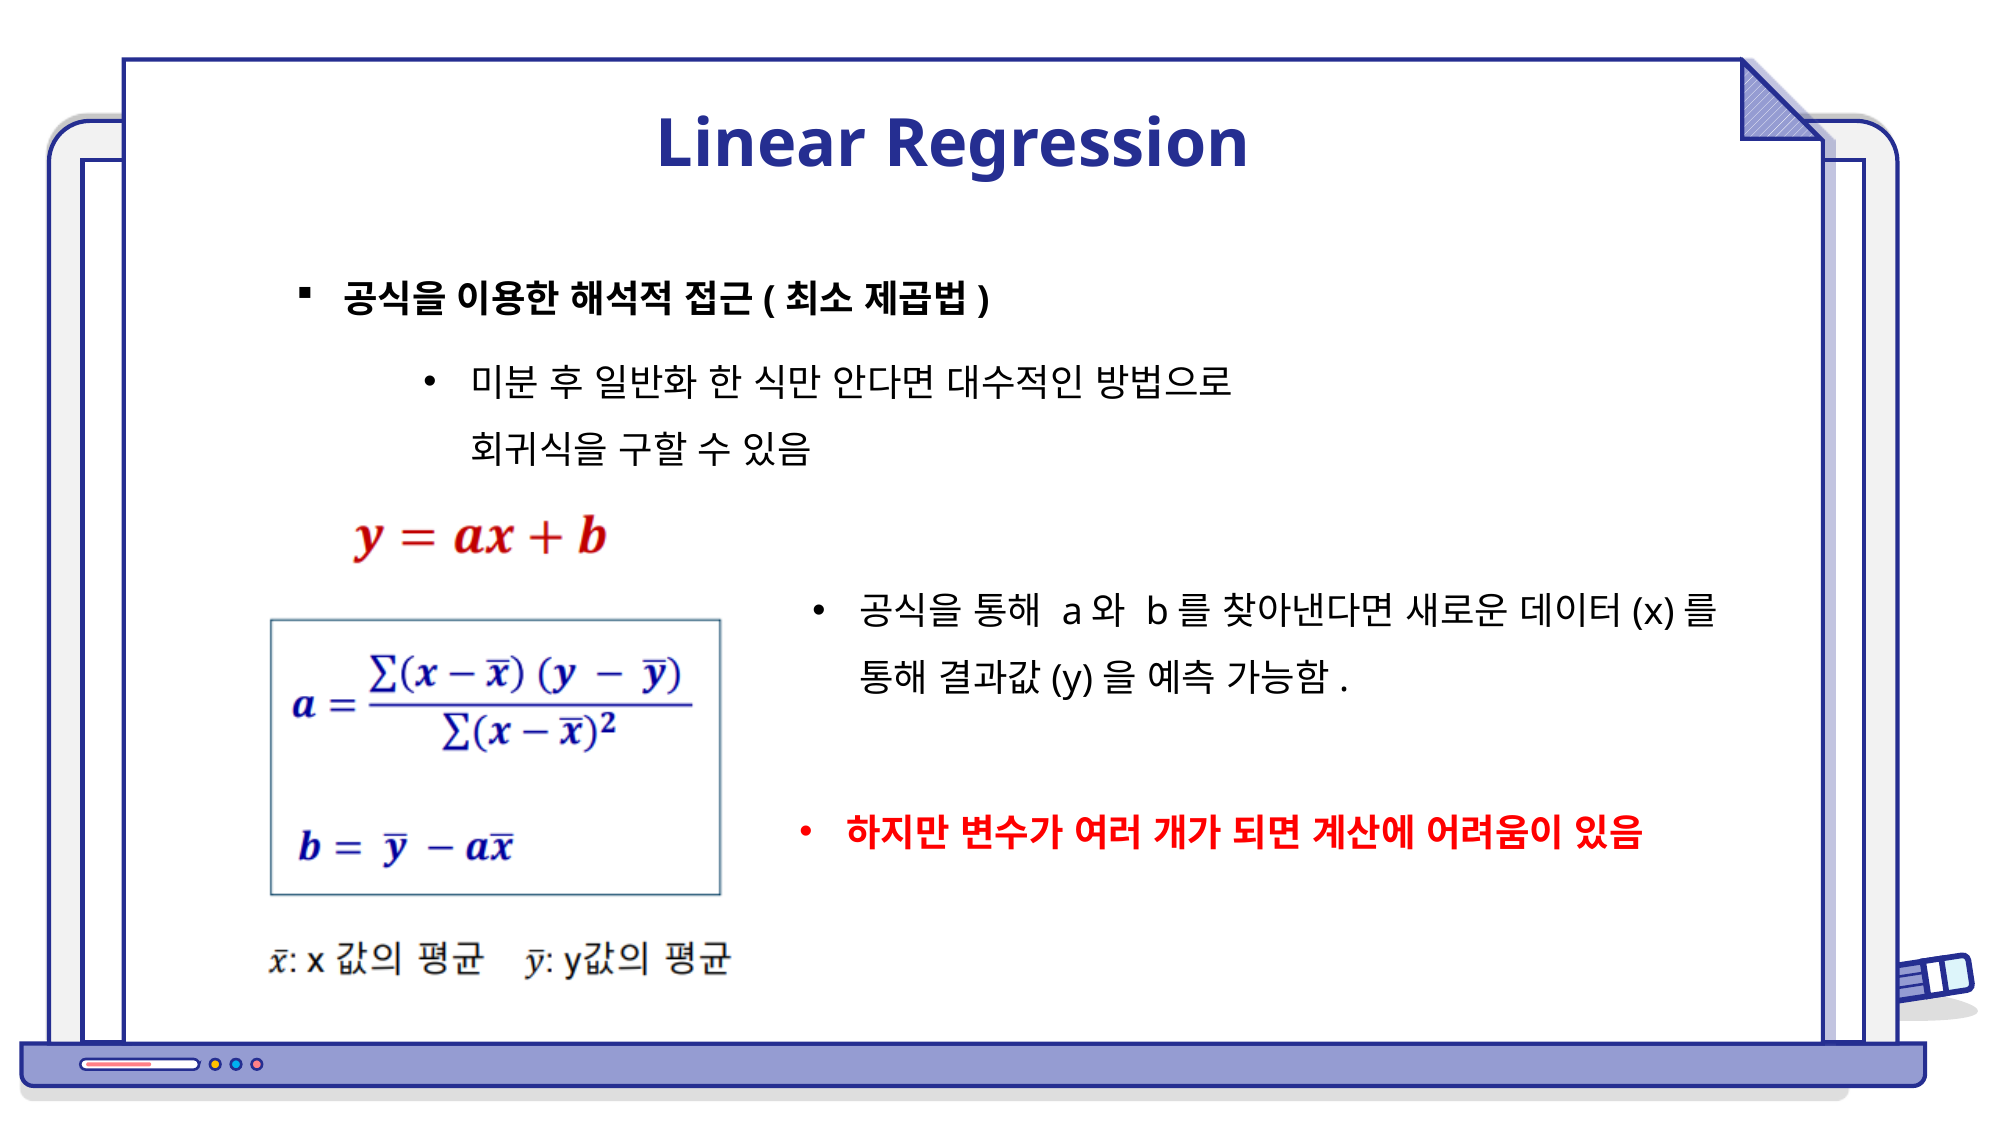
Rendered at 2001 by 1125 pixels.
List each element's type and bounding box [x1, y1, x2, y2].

picture [250, 928, 766, 1007]
picture [250, 508, 738, 916]
text_box [21, 59, 1979, 1086]
